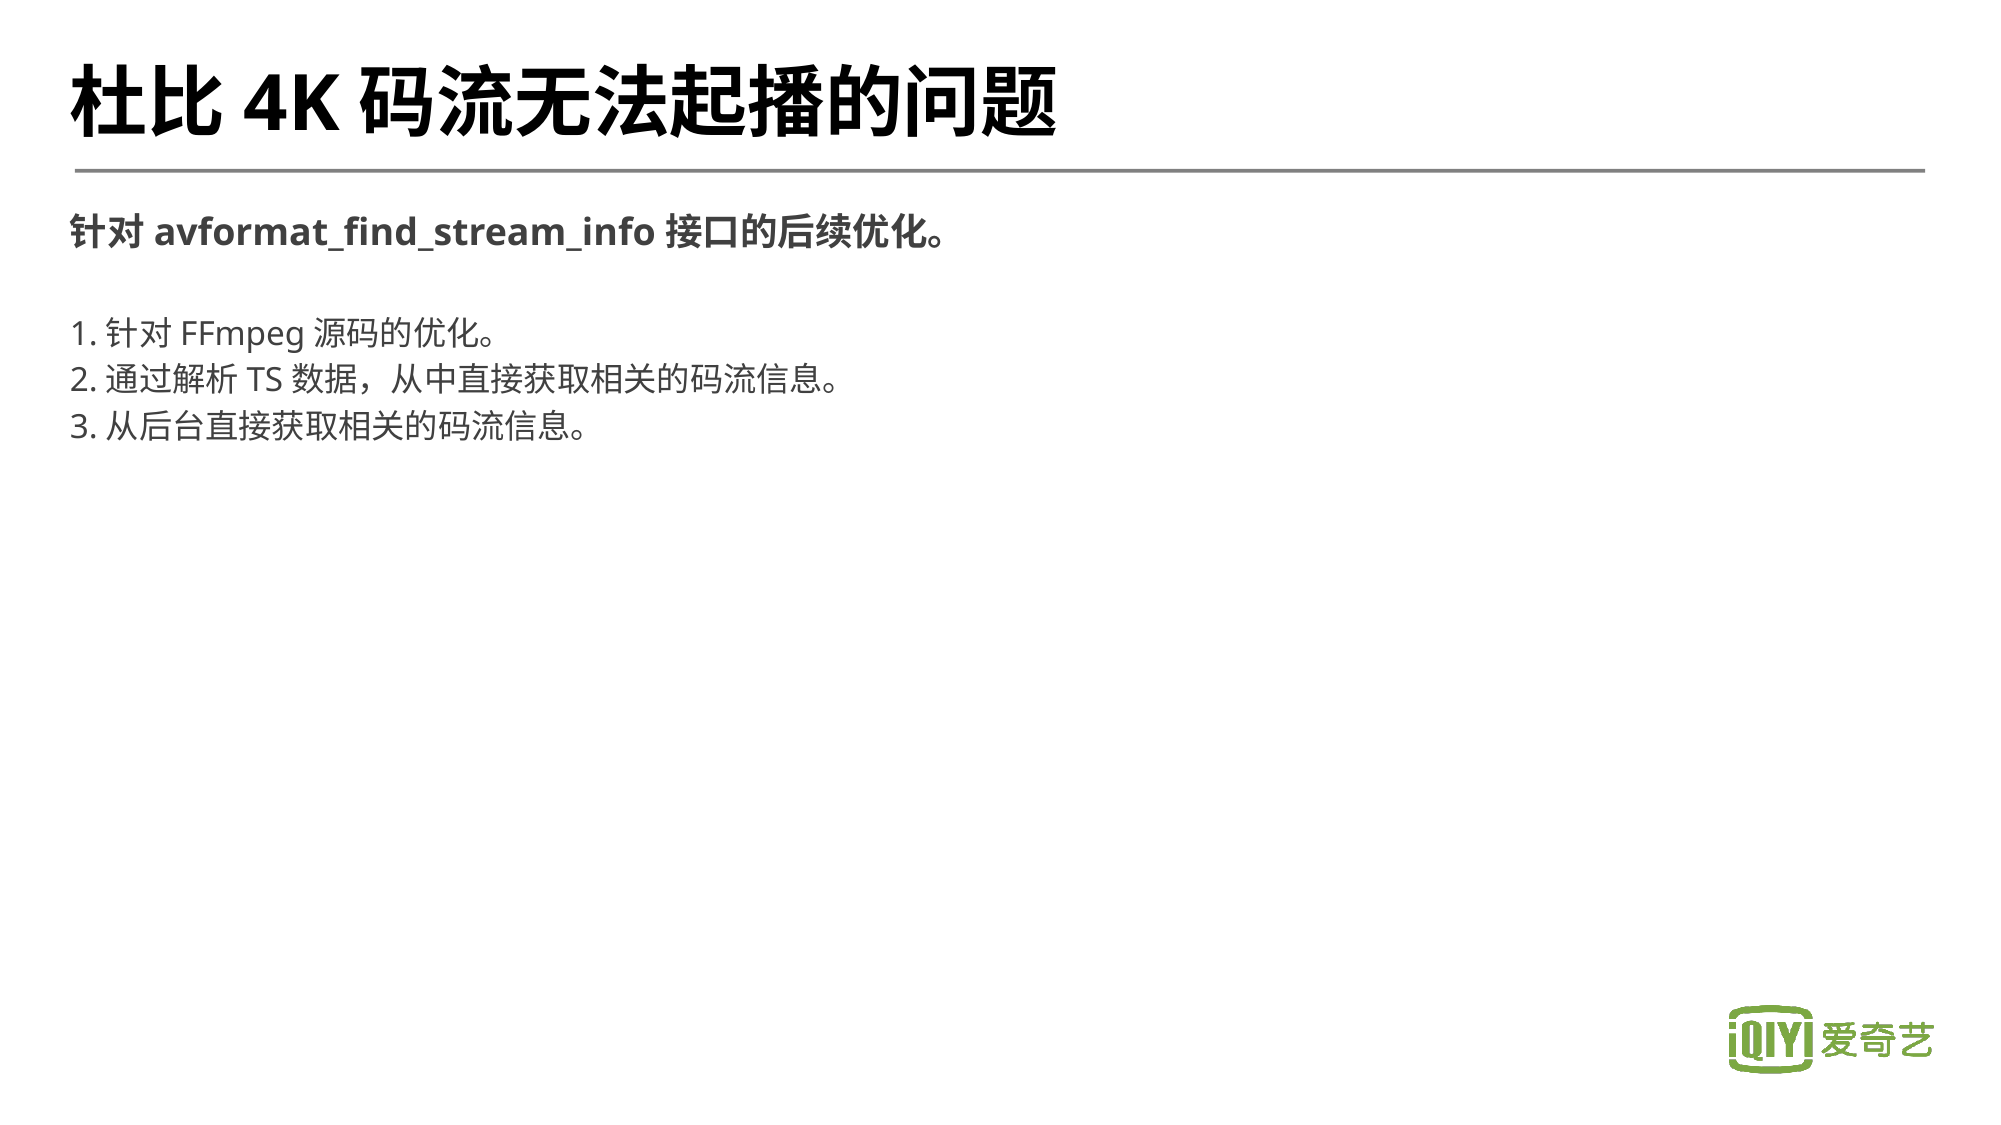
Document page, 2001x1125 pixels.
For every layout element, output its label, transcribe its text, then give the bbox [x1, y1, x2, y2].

list 针对avformat_find_stream_info接口的后续优化。 1.针对FFmpeg源码的优化。 2.通过解析TS数据，从中直接获取相关的码流信息。 3.从后台直接获取相关的码流信息。 [55, 200, 1945, 1004]
title 杜比4K码流无法起播的问题 [55, 45, 1898, 153]
picture [1692, 978, 1964, 1091]
